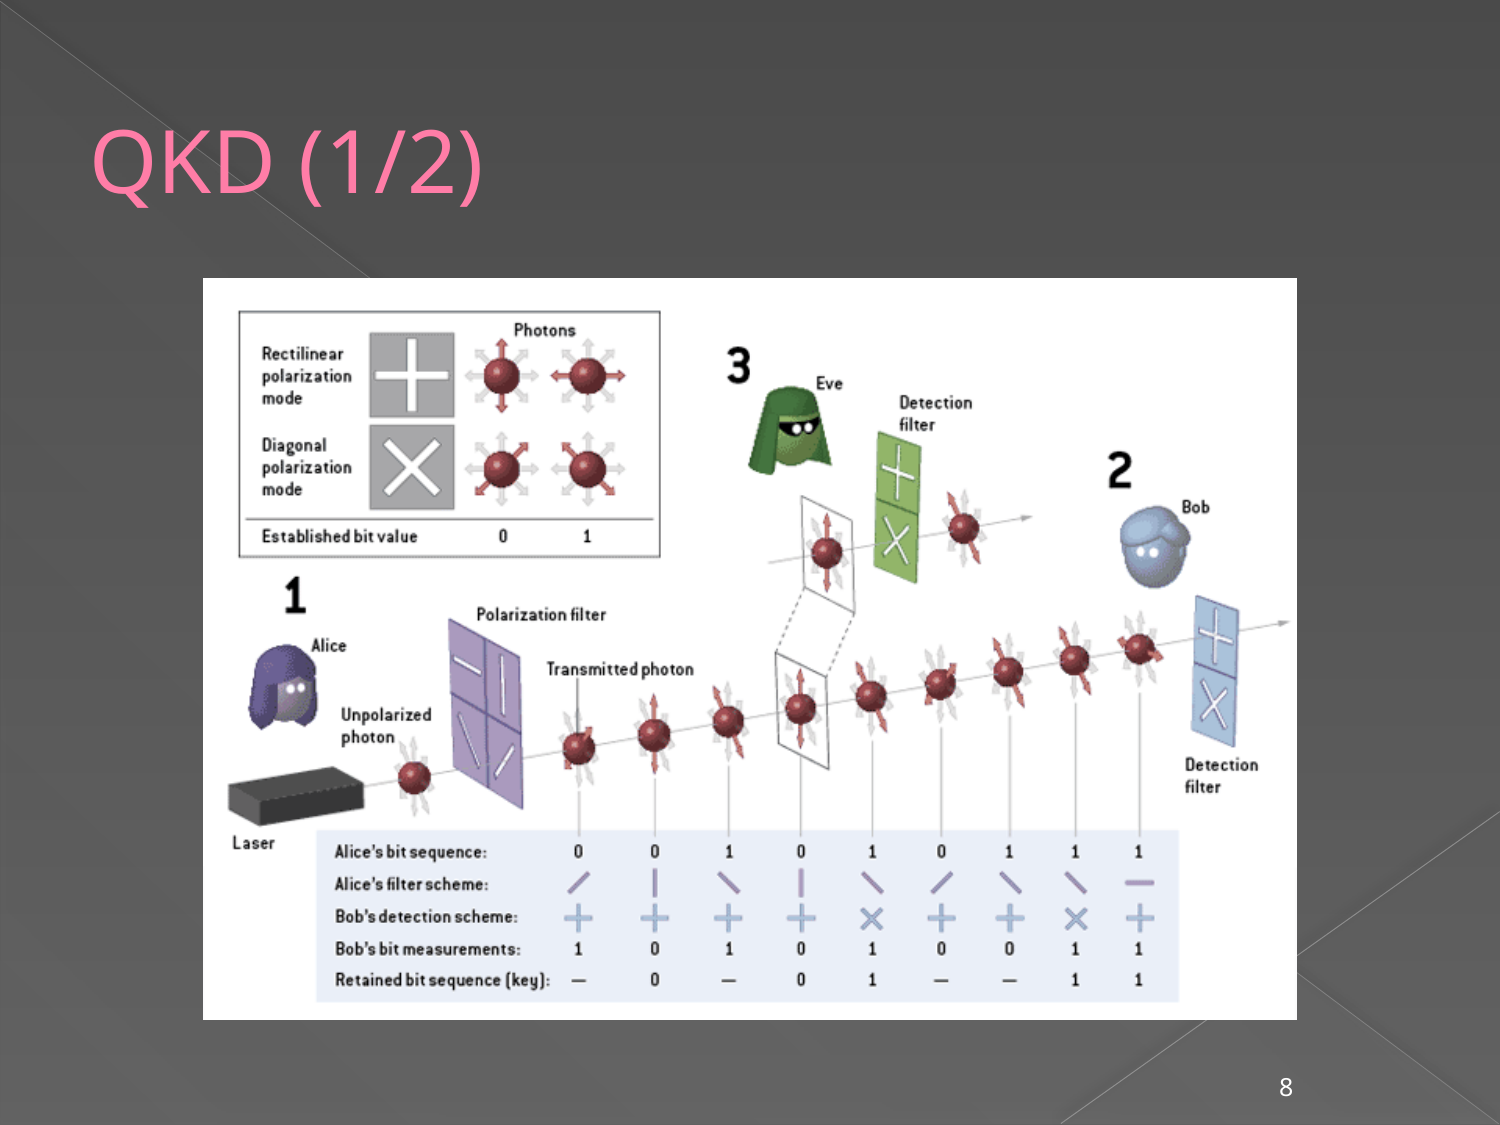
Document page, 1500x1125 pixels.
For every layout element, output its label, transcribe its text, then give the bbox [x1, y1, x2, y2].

picture [202, 278, 1298, 1020]
slide_number 8 [1245, 1063, 1328, 1113]
title QKD (1/2) [75, 43, 1425, 274]
